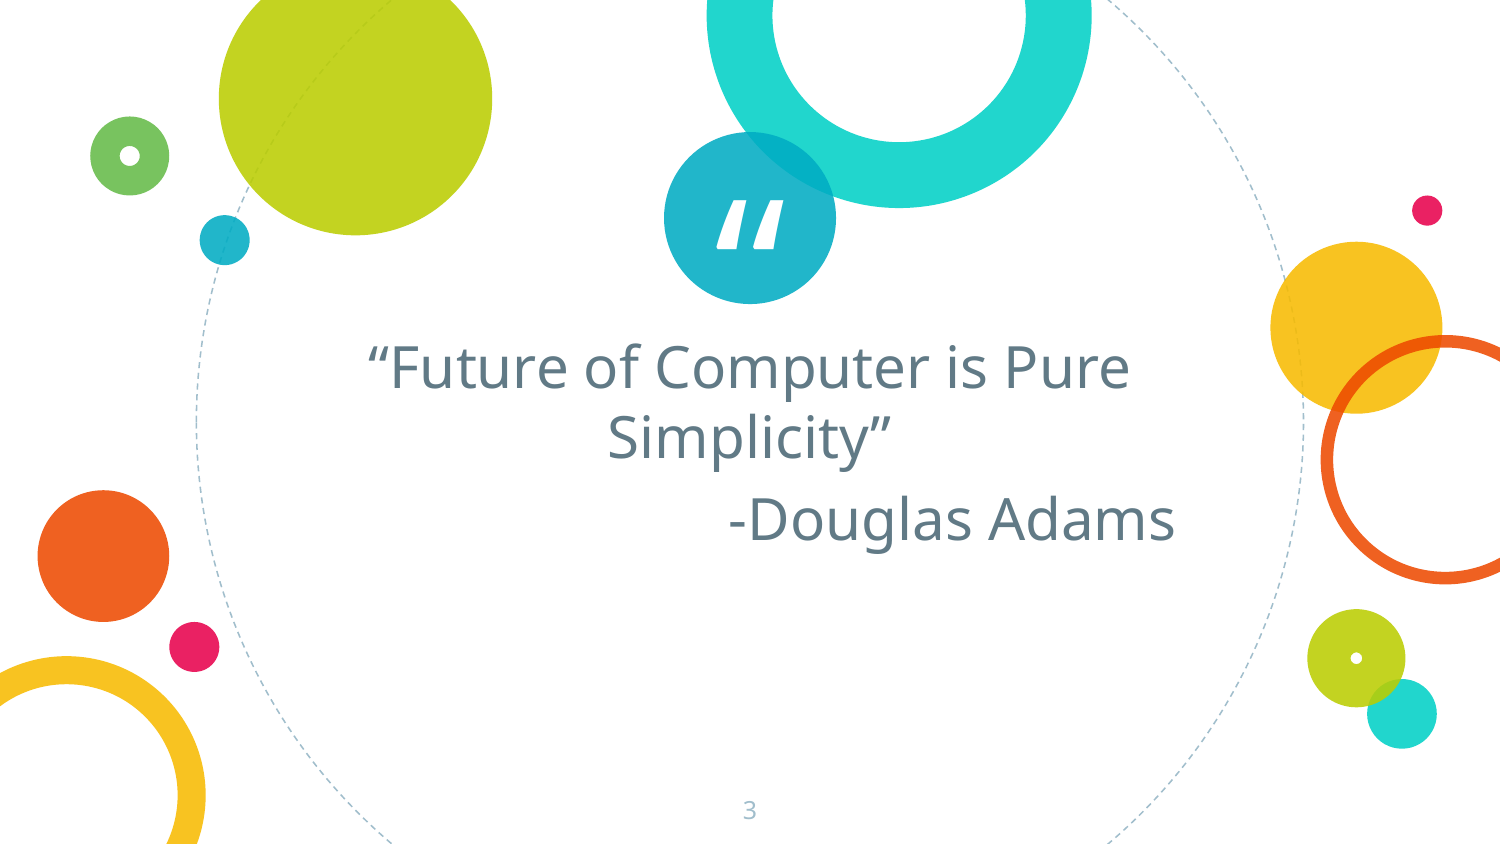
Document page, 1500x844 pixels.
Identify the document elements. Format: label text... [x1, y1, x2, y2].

list “Future of Computer is Pure Simplicity” -Douglas Adams [308, 315, 1192, 657]
slide_number 3 [711, 779, 789, 844]
